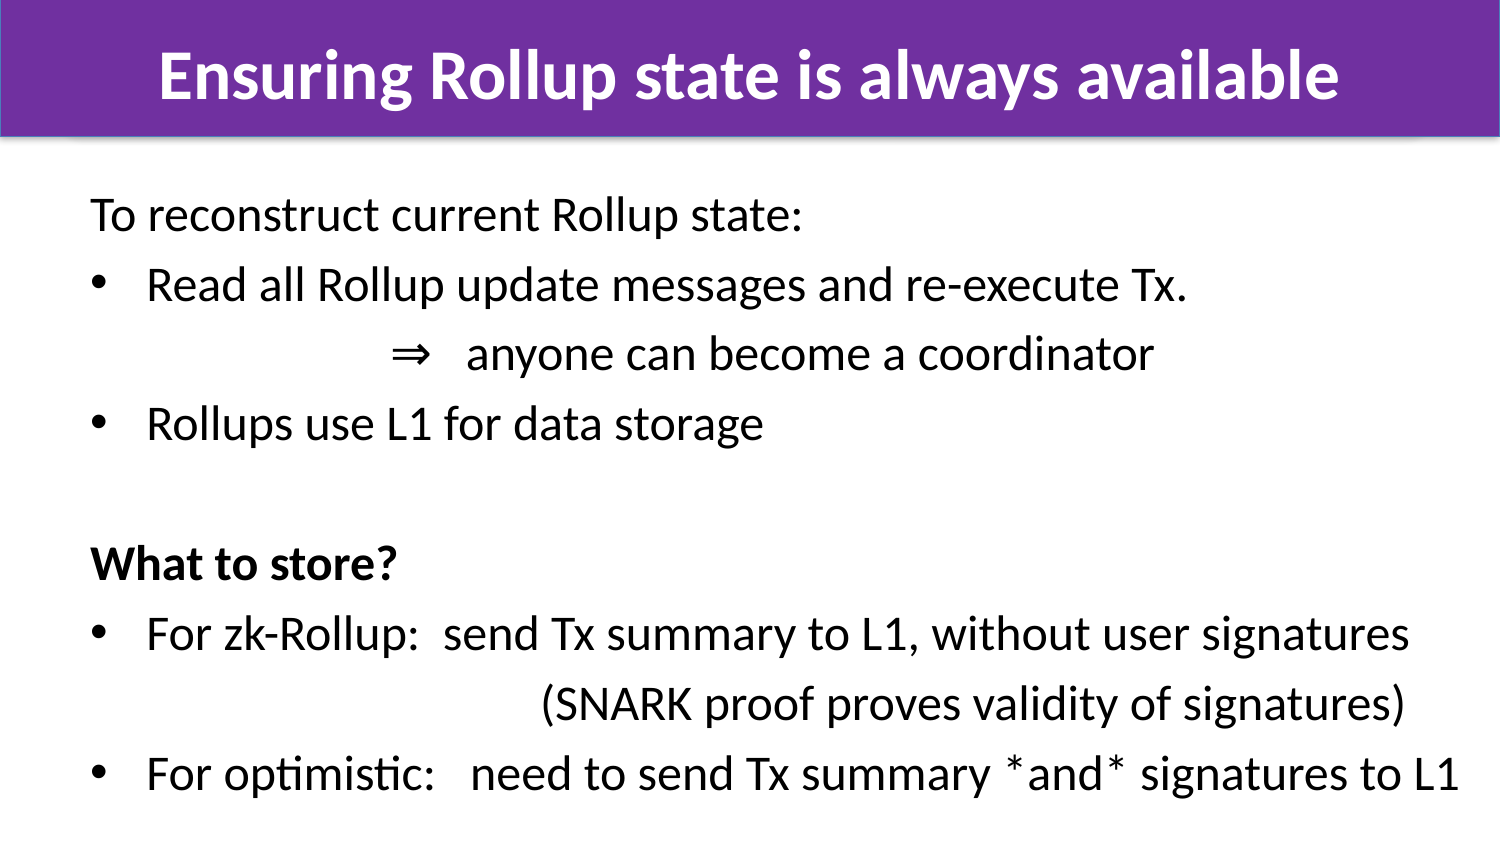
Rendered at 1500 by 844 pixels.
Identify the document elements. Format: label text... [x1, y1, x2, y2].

title Ensuring Rollup state is always available [75, 20, 1425, 123]
list To reconstruct current Rollup state: Read all Rollup update messages and re-execute Tx. ⇒ anyone can become a coordinator Rollups use L1 for data storage What to store? For zk-Rollup: send Tx summary to L1, without user signatures (SNARK proof proves validity of signatures) For optimistic: need to send Tx summary *and* signatures to L1 [74, 173, 1500, 844]
